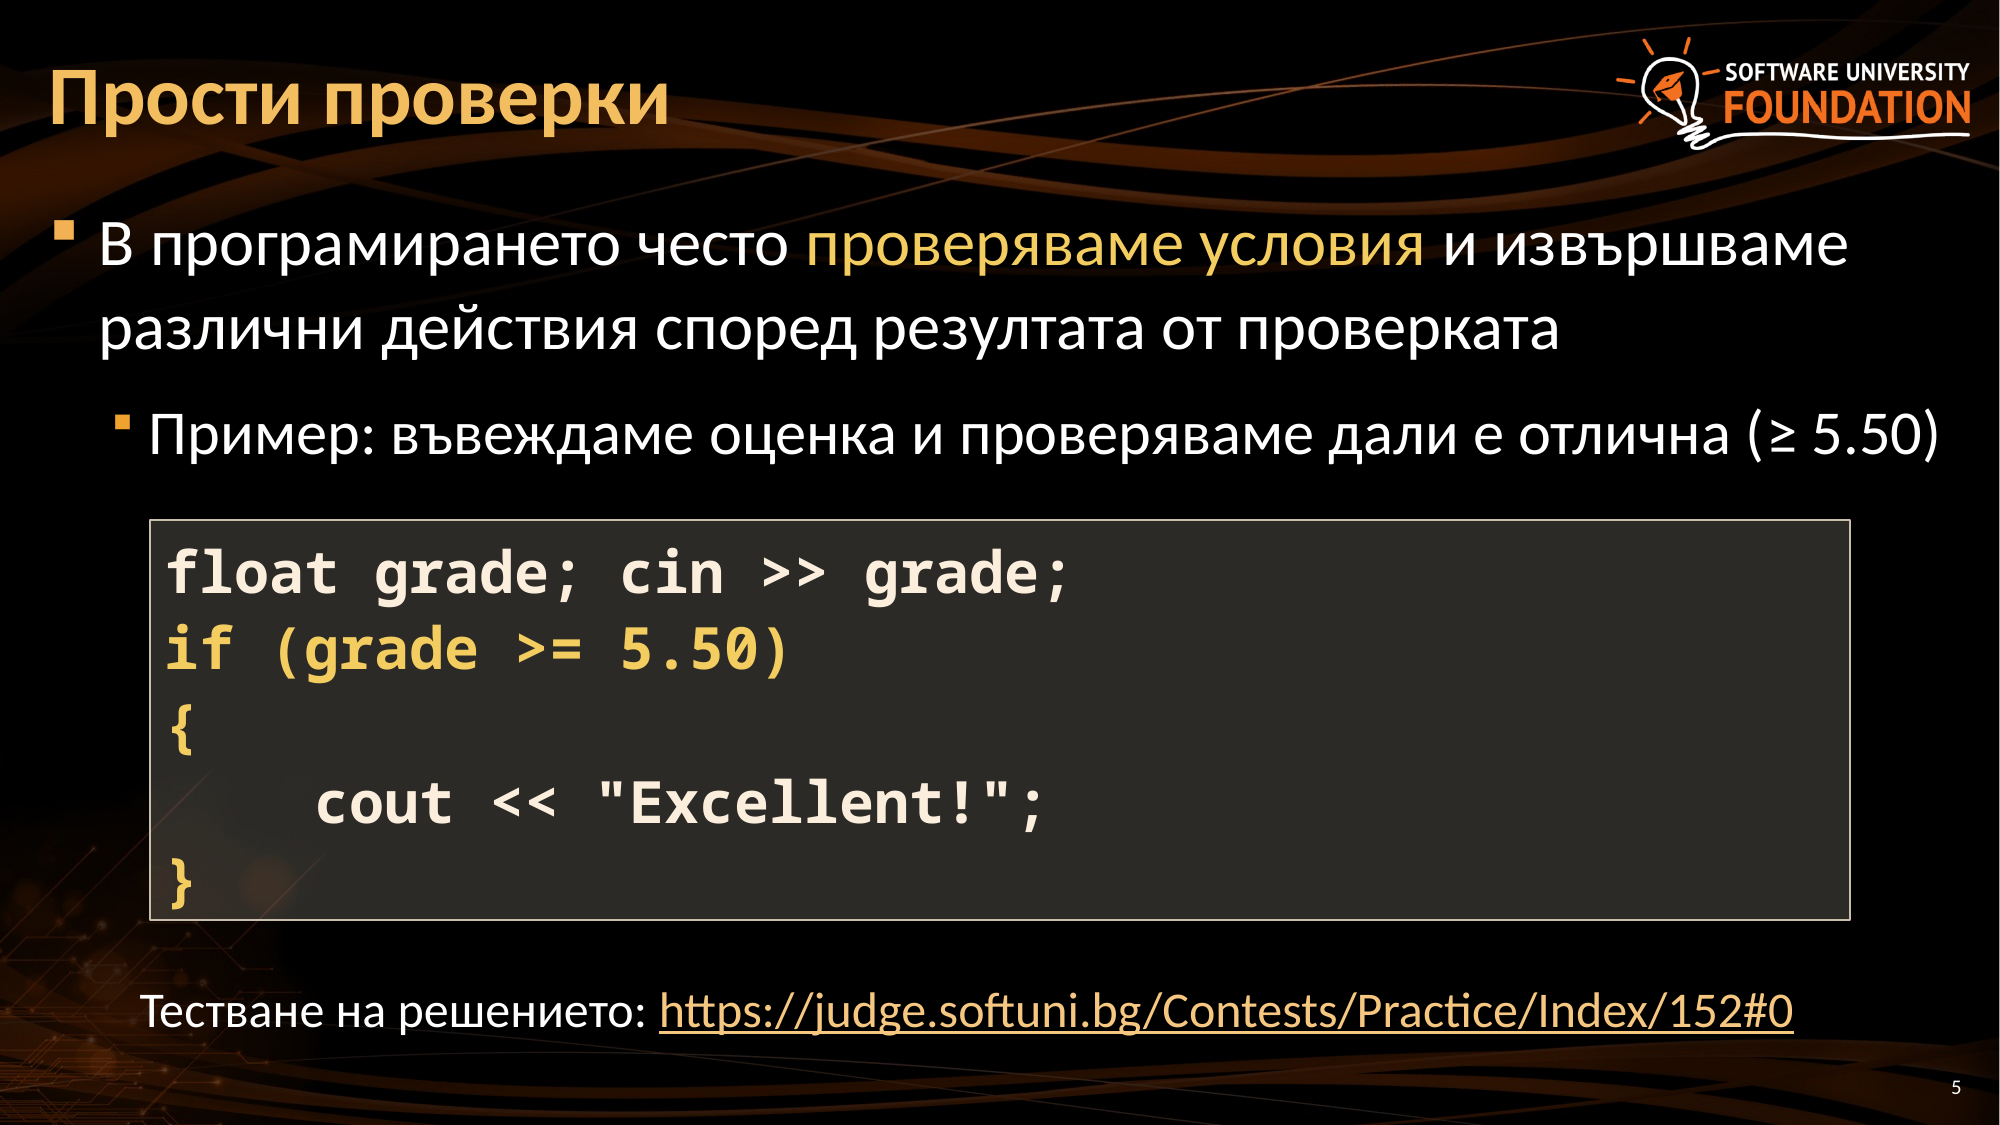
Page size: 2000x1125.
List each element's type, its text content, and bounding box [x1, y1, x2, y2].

title Прости проверки [30, 6, 1602, 189]
slide_number 5 [1897, 1070, 1968, 1103]
list В програмирането често проверяваме условия и извършваме различни действия според резултата от проверката Пример: въвеждаме оценка и проверяваме дали е отлична (≥ 5.50) [31, 188, 1968, 1103]
text_box float grade; cin >> grade; if (grade >= 5.50) { cout << "Excellent!"; } [149, 520, 1850, 920]
picture [0, 0, 2000, 1125]
text_box Тестване на решението: https://judge.softuni.bg/Contests/Practice/Index/152#0 [124, 969, 1875, 1045]
